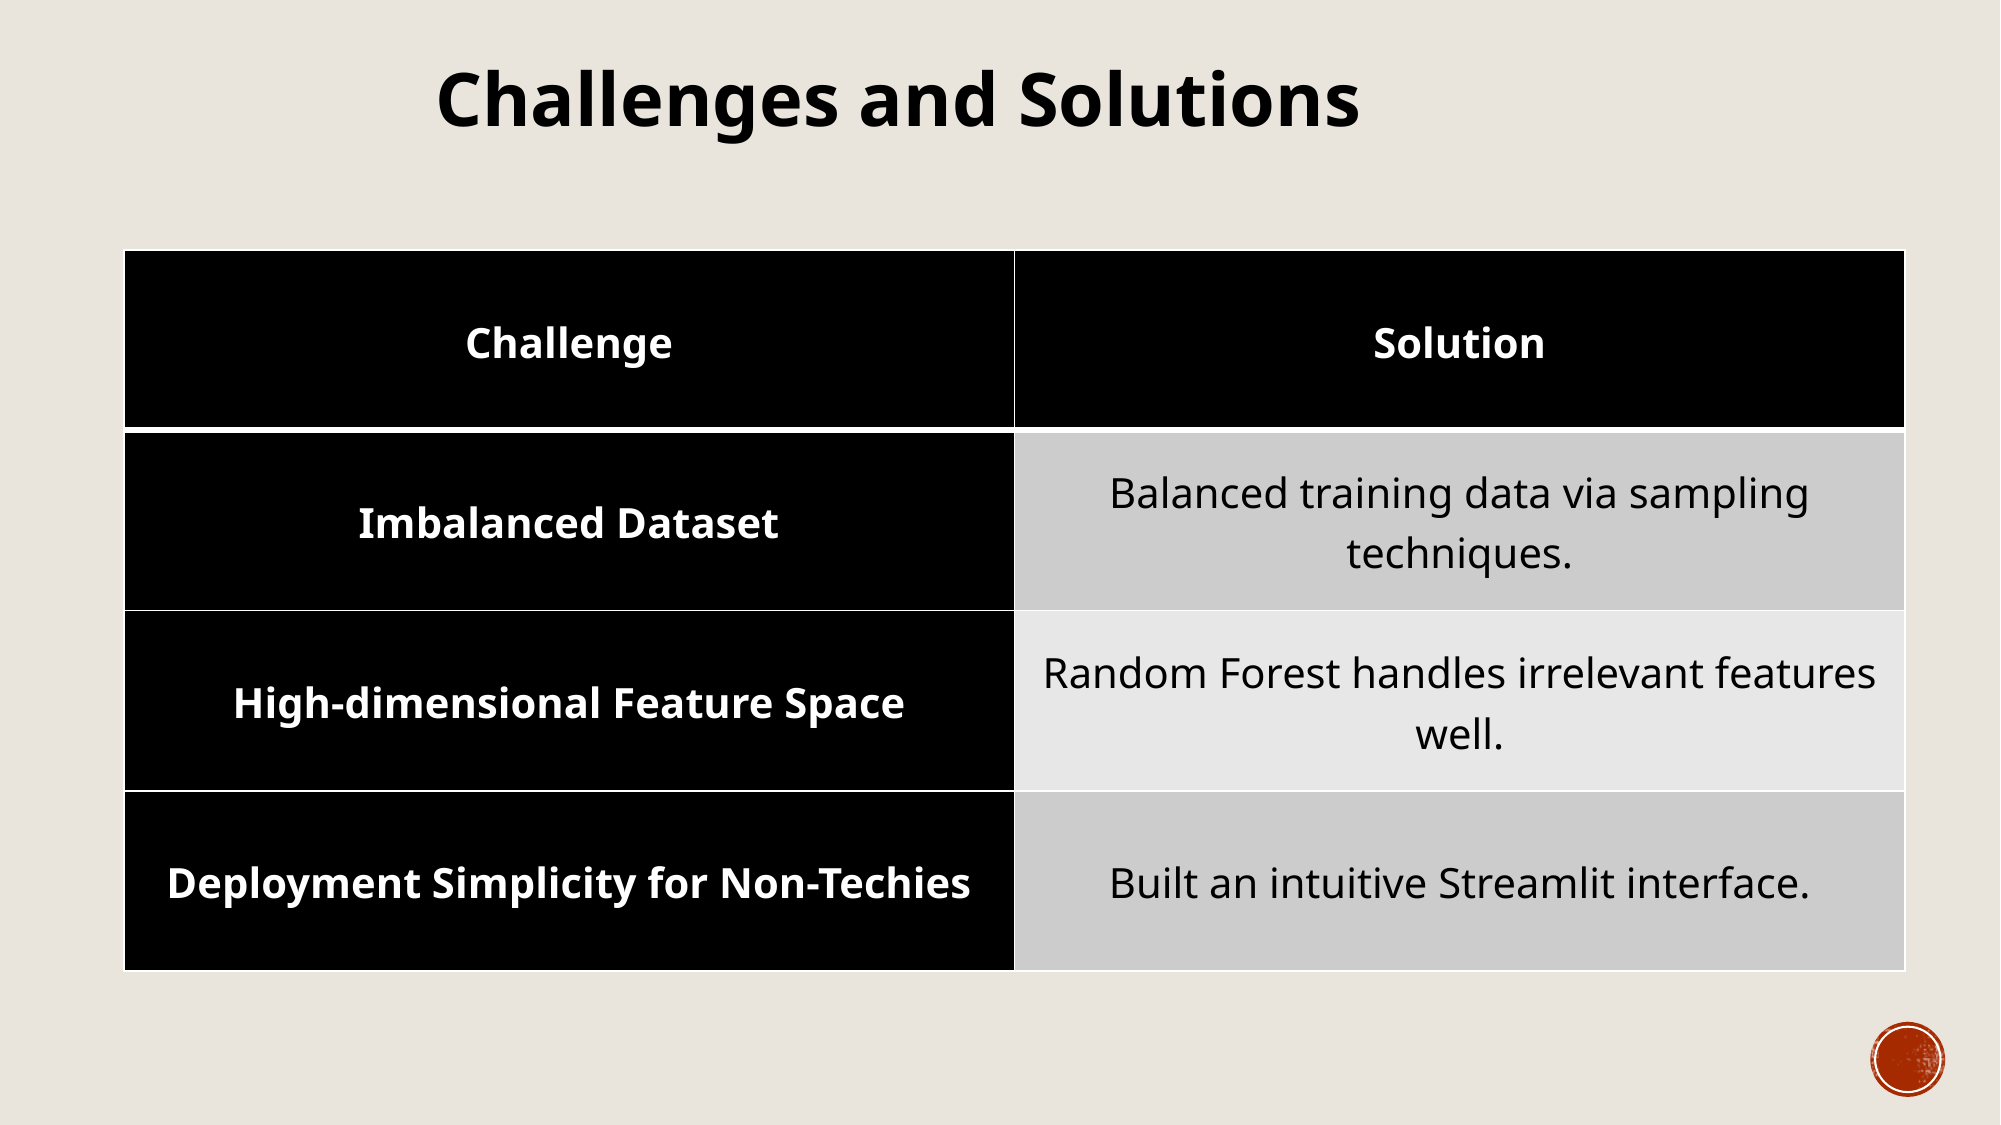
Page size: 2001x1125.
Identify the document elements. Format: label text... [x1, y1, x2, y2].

table_header Solution [1015, 251, 1904, 427]
table_cell High-dimensional Feature Space [125, 611, 1014, 790]
table_header Challenge [125, 251, 1014, 427]
table_cell Random Forest handles irrelevant features well. [1015, 611, 1904, 790]
title Challenges and Solutions [420, 34, 1477, 172]
table_cell Deployment Simplicity for Non-Techies [125, 792, 1014, 970]
table_cell Built an intuitive Streamlit interface. [1015, 792, 1904, 970]
table_cell Balanced training data via sampling techniques. [1015, 433, 1904, 610]
table_cell Imbalanced Dataset [125, 433, 1014, 610]
